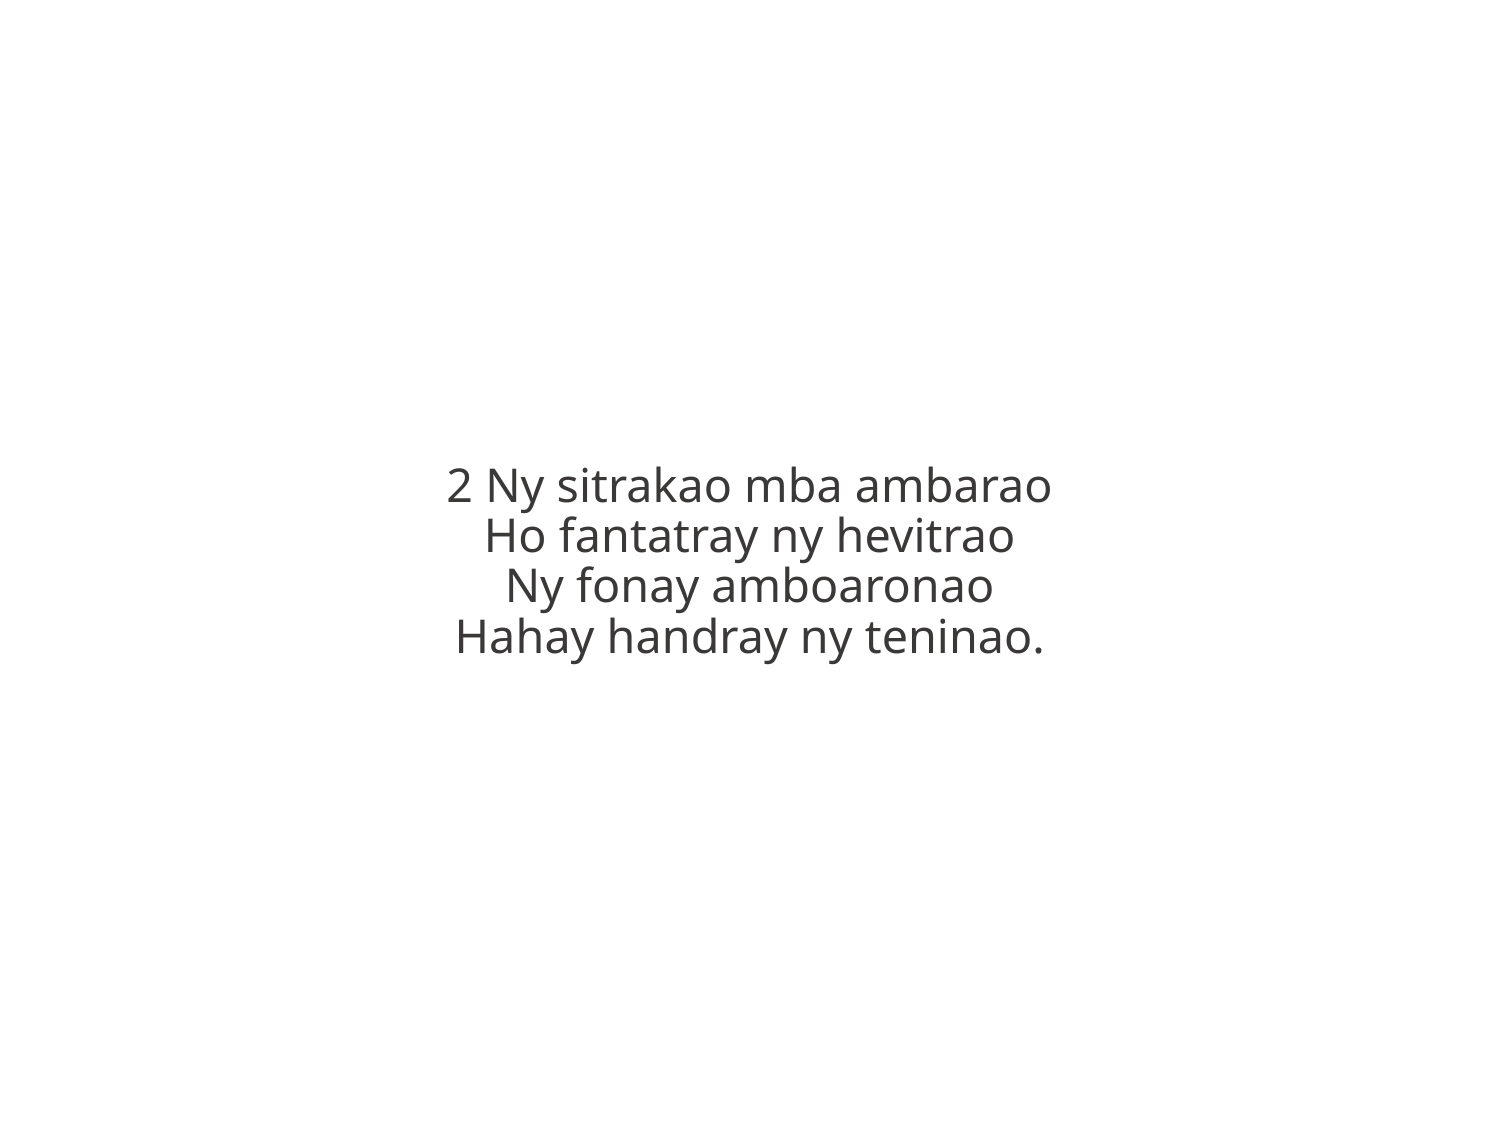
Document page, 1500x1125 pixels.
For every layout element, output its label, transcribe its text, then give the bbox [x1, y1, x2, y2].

title 2 Ny sitrakao mba ambarao Ho fantatray ny hevitrao Ny fonay amboaronao Hahay handray ny teninao. [0, 453, 1500, 672]
